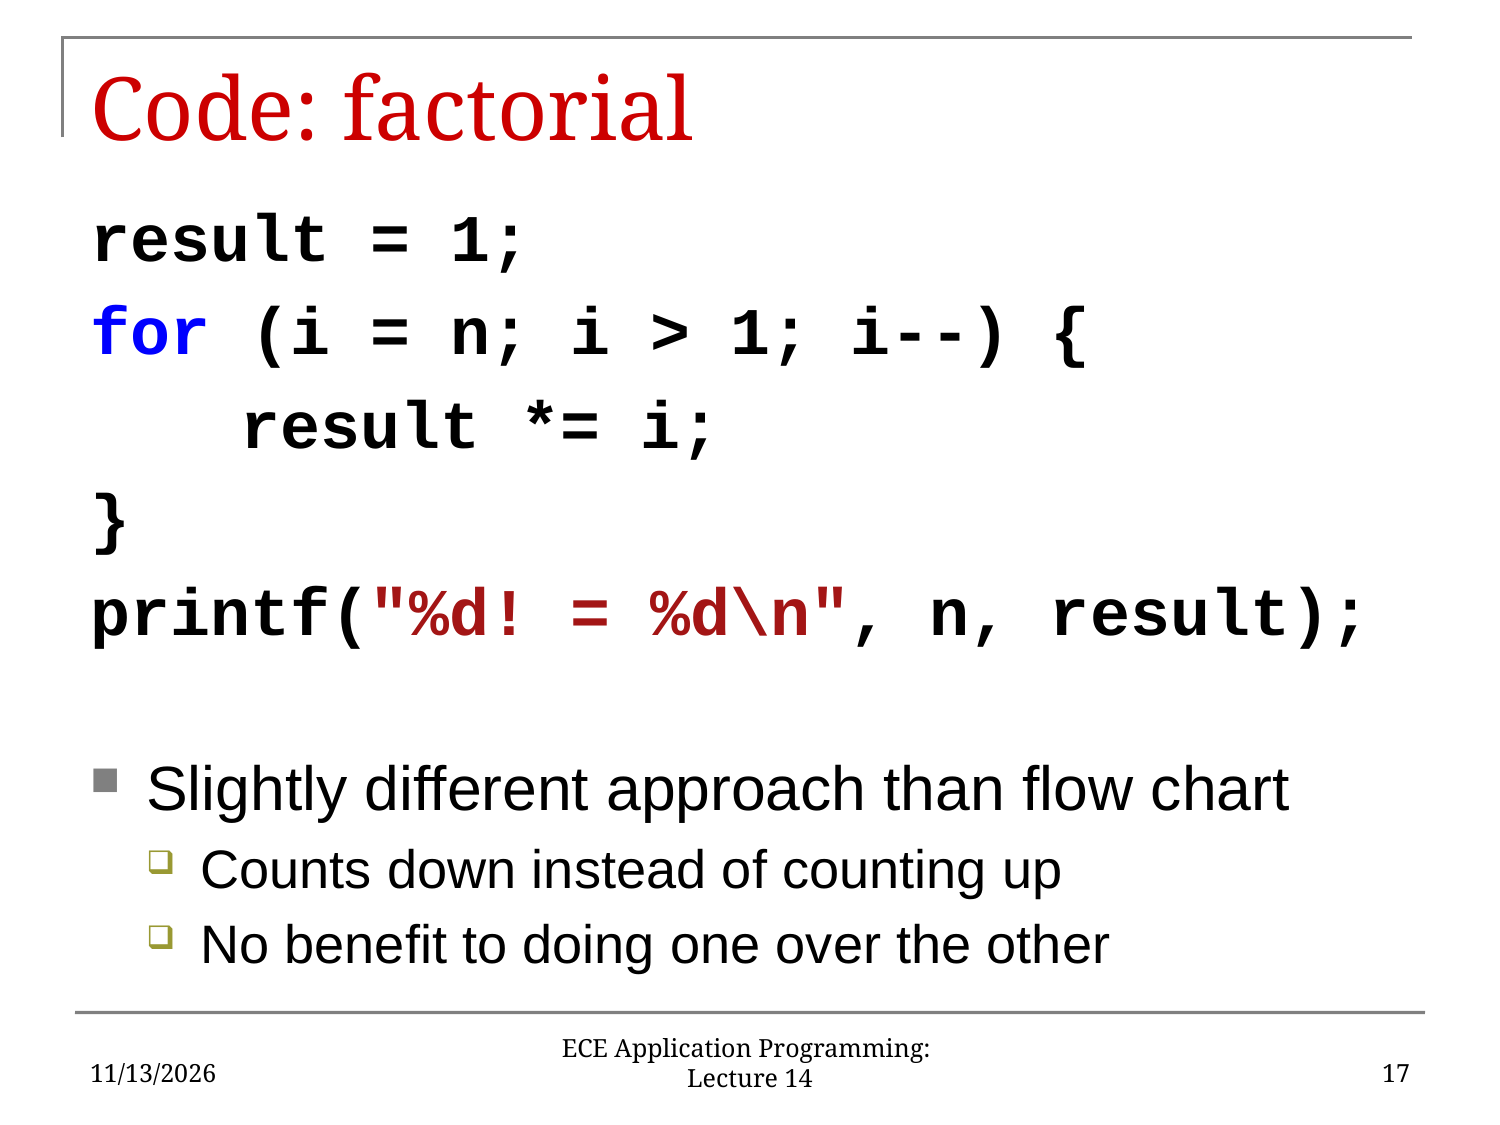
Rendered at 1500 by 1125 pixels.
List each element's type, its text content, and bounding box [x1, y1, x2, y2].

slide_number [74, 1023, 426, 1100]
list result = 1; for (i = n; i > 1; i--) { result *= i; } printf("%d! = %d\n", n, result); Slightly different approach than flow chart Counts down instead of counting up No benefit to doing one over the other [75, 187, 1425, 1006]
footer ECE Application Programming: Lecture 14 [512, 1024, 988, 1101]
title Code: factorial [75, 45, 1425, 163]
slide_number 17 [1074, 1023, 1426, 1100]
